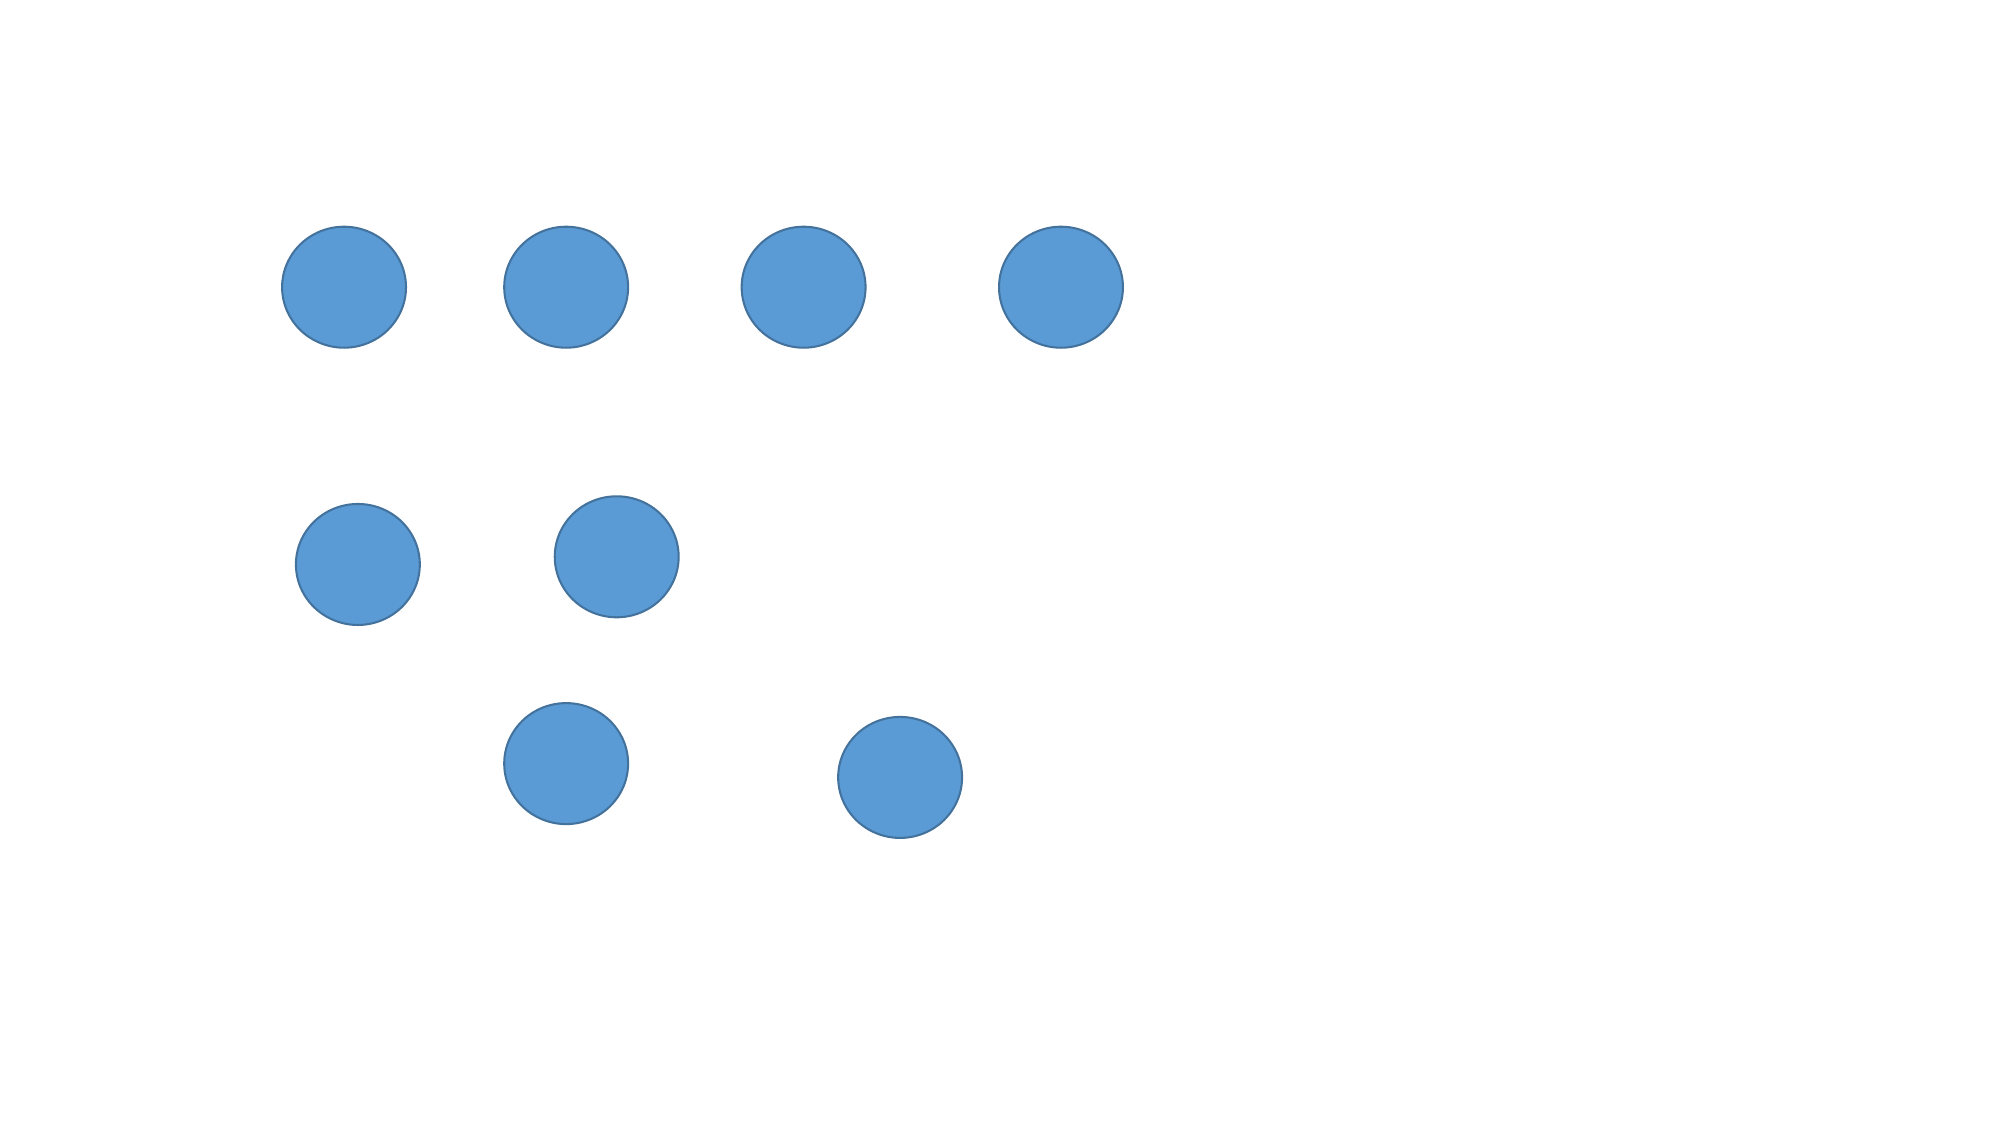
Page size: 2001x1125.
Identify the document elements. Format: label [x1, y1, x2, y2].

text_box [998, 225, 1124, 349]
text_box [294, 502, 421, 627]
text_box [837, 715, 964, 839]
text_box [281, 225, 408, 349]
text_box [740, 225, 867, 349]
text_box [503, 225, 630, 349]
text_box [553, 495, 680, 619]
text_box [503, 702, 630, 826]
